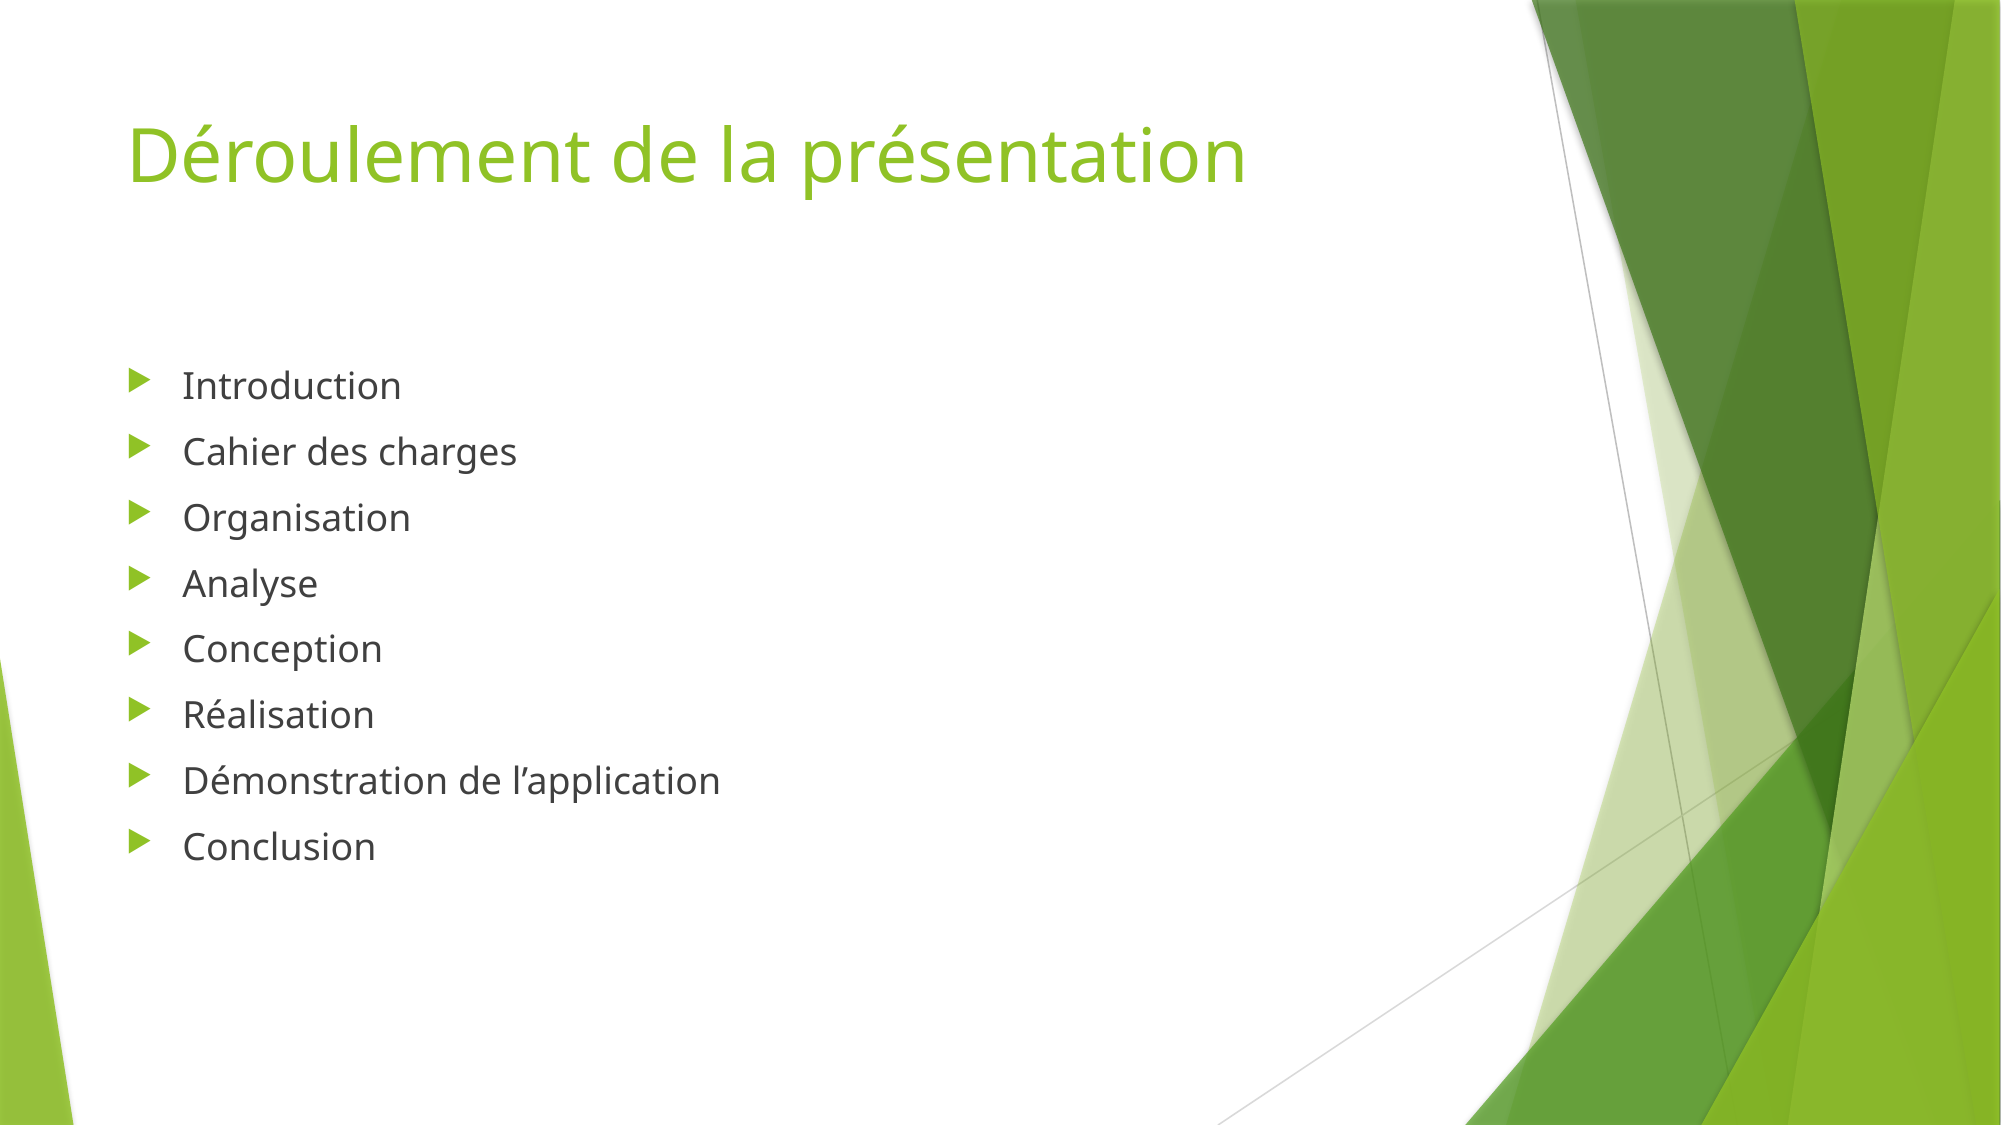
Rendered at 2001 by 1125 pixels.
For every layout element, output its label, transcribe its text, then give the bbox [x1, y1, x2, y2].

title Déroulement de la présentation [111, 99, 1522, 317]
list Introduction Cahier des charges Organisation Analyse Conception Réalisation Démonstration de l’application Conclusion [111, 354, 1522, 992]
